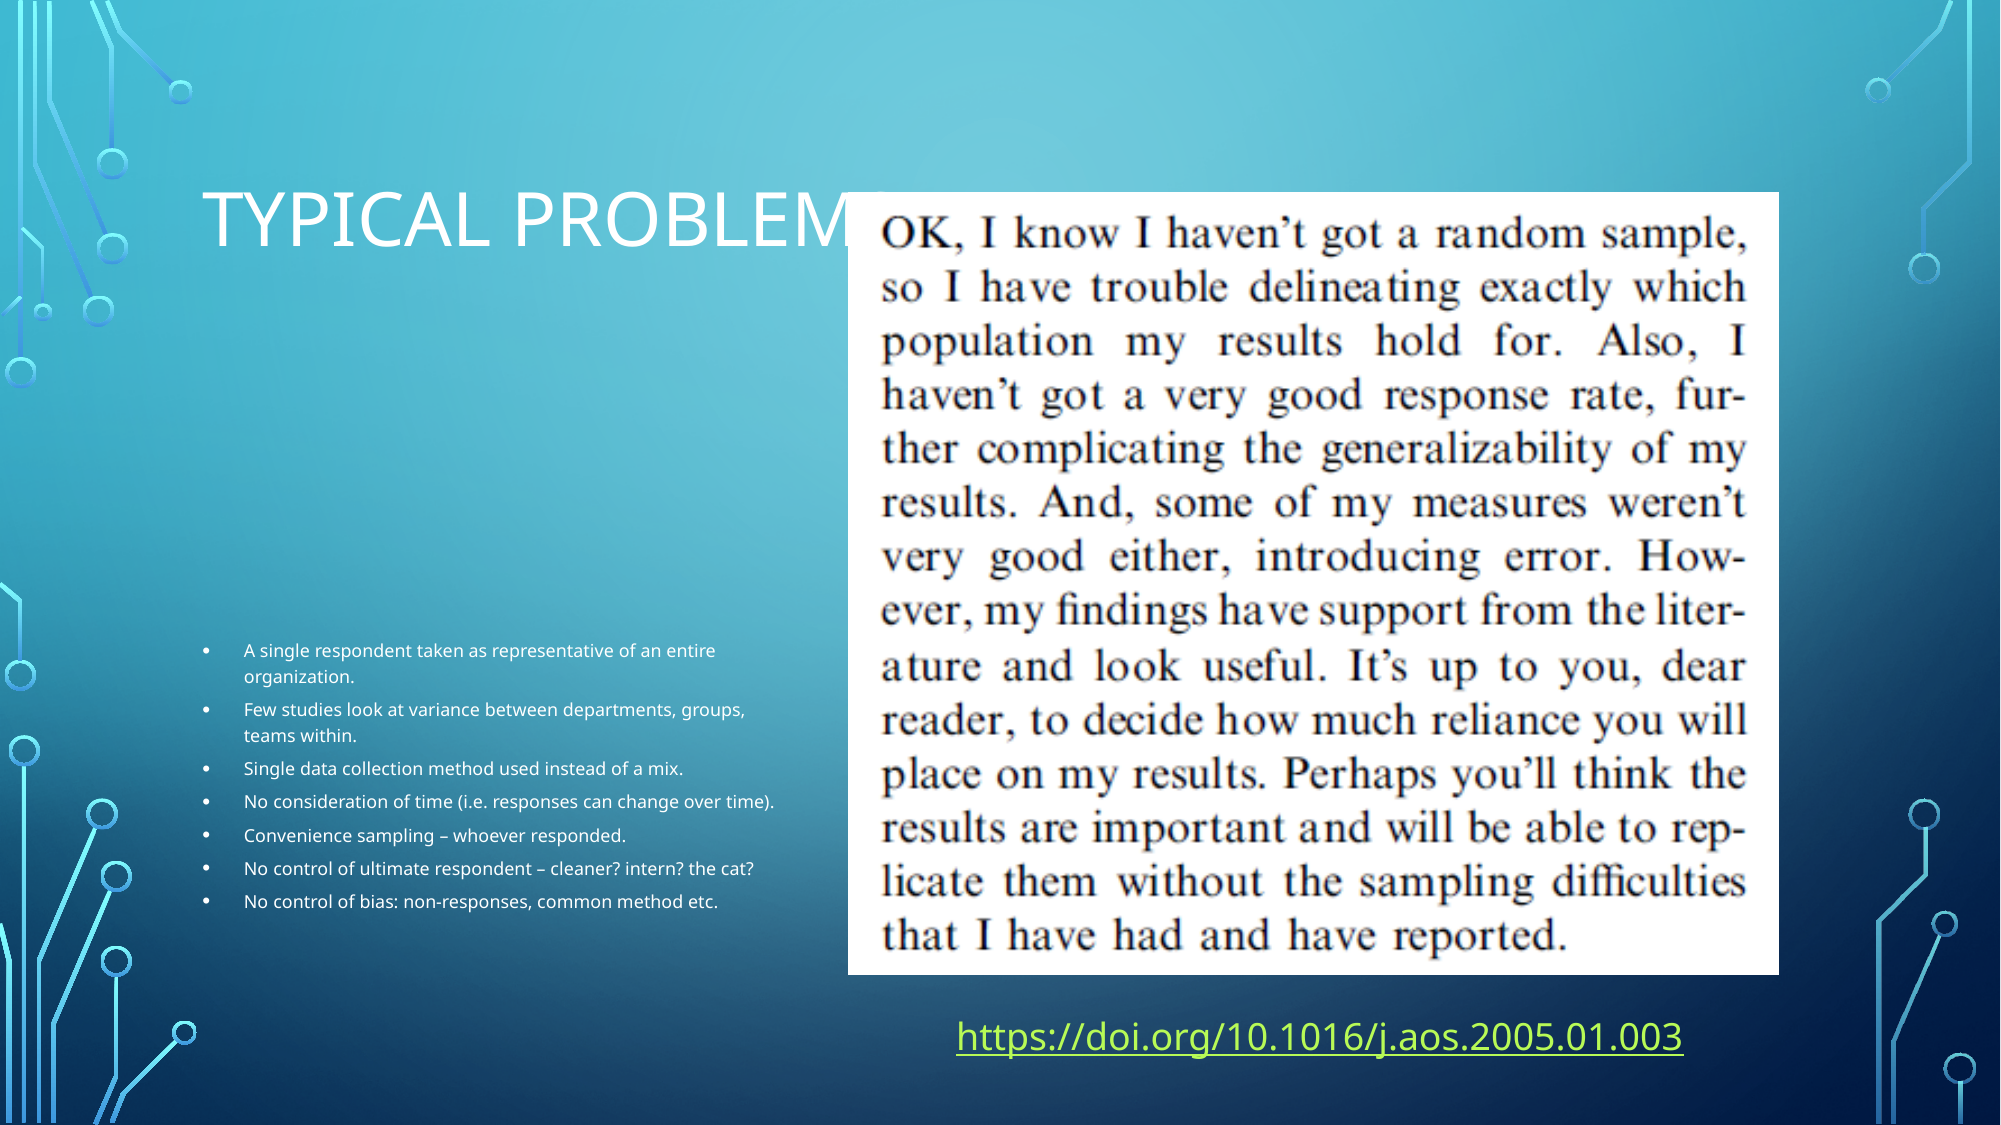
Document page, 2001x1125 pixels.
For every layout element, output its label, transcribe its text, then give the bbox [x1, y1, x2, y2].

list A single respondent taken as representative of an entire organization. Few studies look at variance between departments, groups, teams within. Single data collection method used instead of a mix. No consideration of time (i.e. responses can change over time). Convenience sampling – whoever responded. No control of ultimate respondent – cleaner? intern? the cat? No control of bias: non-responses, common method etc. [187, 627, 806, 950]
text_box https://doi.org/10.1016/j.aos.2005.01.003 [941, 1005, 1942, 1072]
title Typical Problems [187, 101, 1813, 344]
picture [848, 192, 1779, 976]
